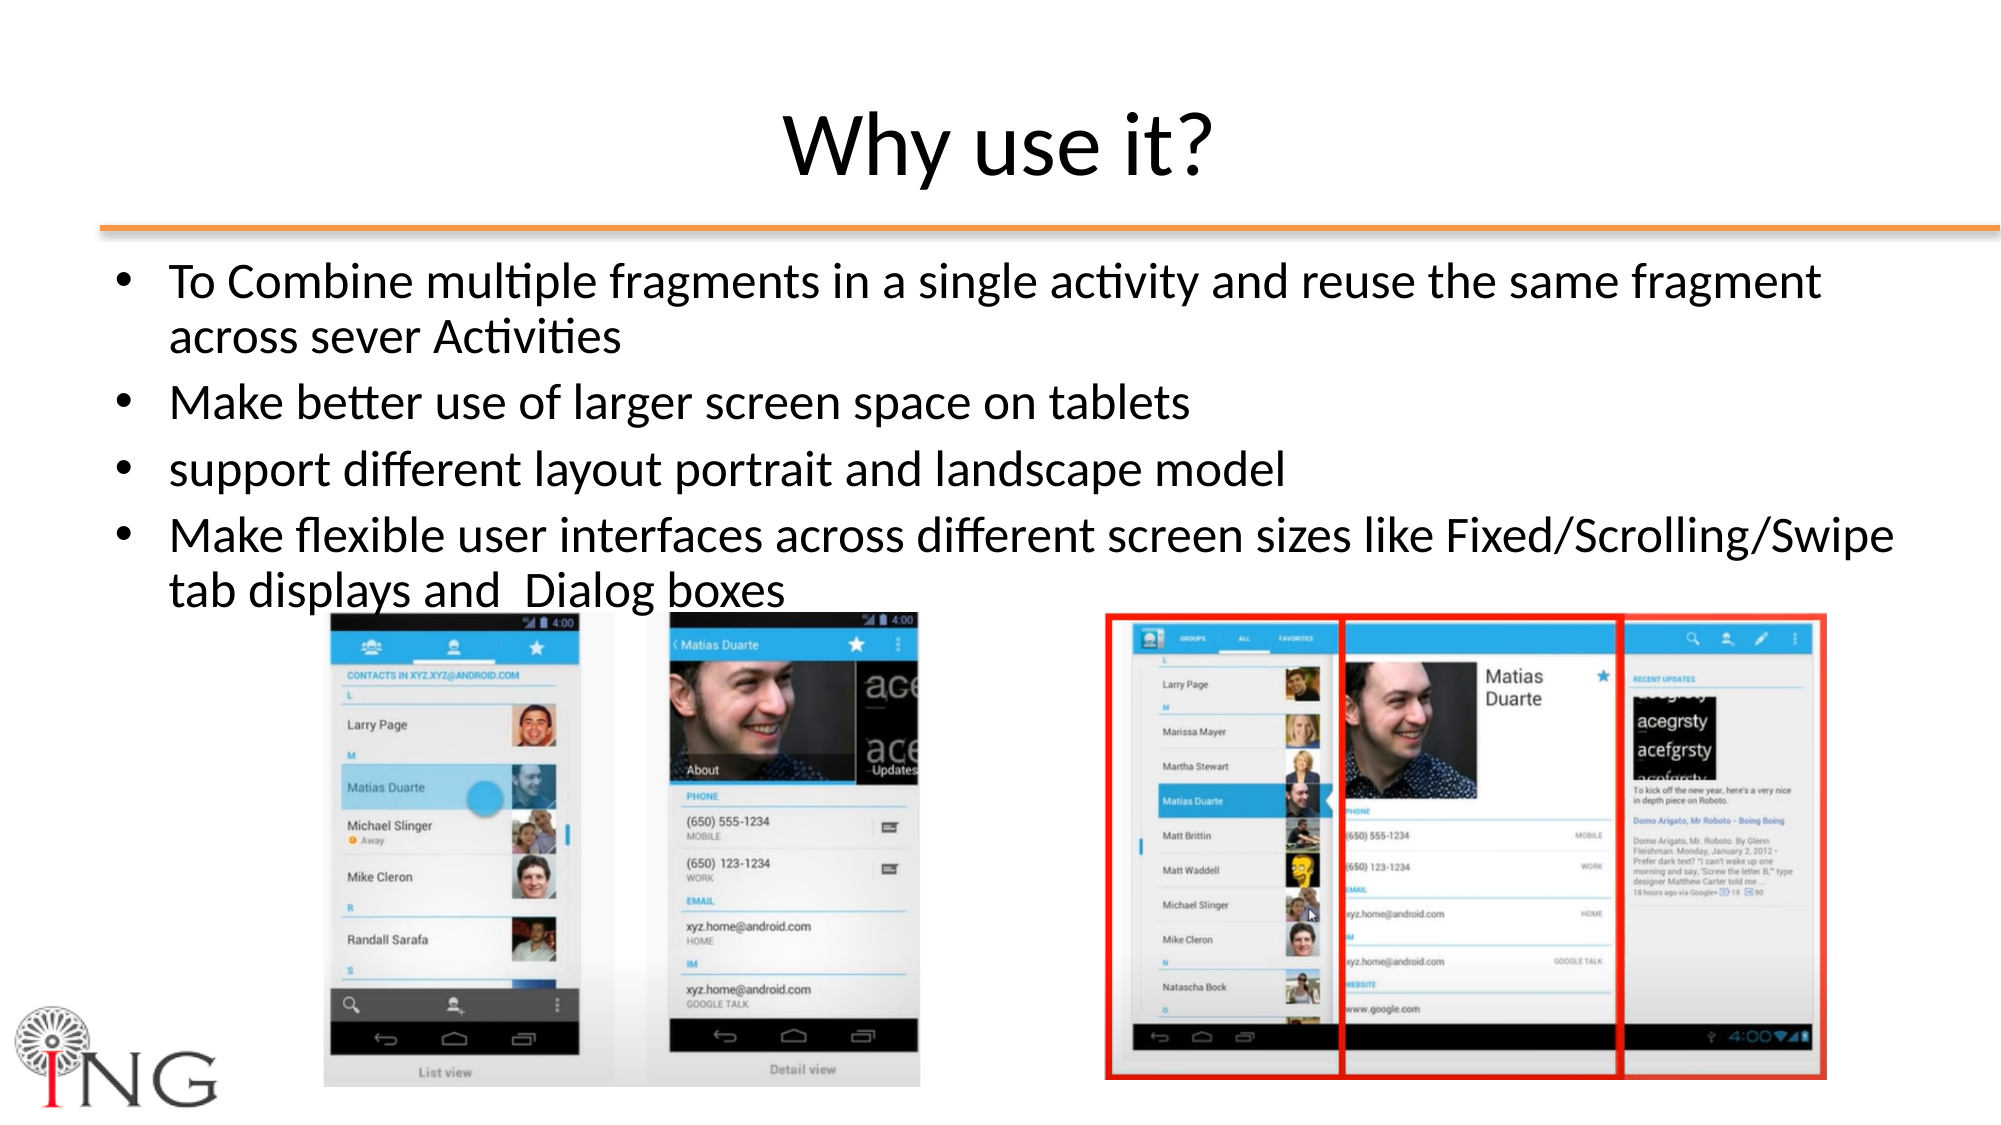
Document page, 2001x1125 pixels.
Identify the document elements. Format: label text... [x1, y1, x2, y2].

picture [323, 611, 921, 1088]
picture [1103, 611, 1828, 1081]
picture [0, 987, 244, 1125]
list To Combine multiple fragments in a single activity and reuse the same fragment across sever Activities Make better use of larger screen space on tablets support different layout portrait and landscape model Make flexible user interfaces across different screen sizes like Fixed/Scrolling/Swipe tab displays and Dialog boxes [99, 246, 1973, 627]
title Why use it? [99, 45, 1900, 233]
